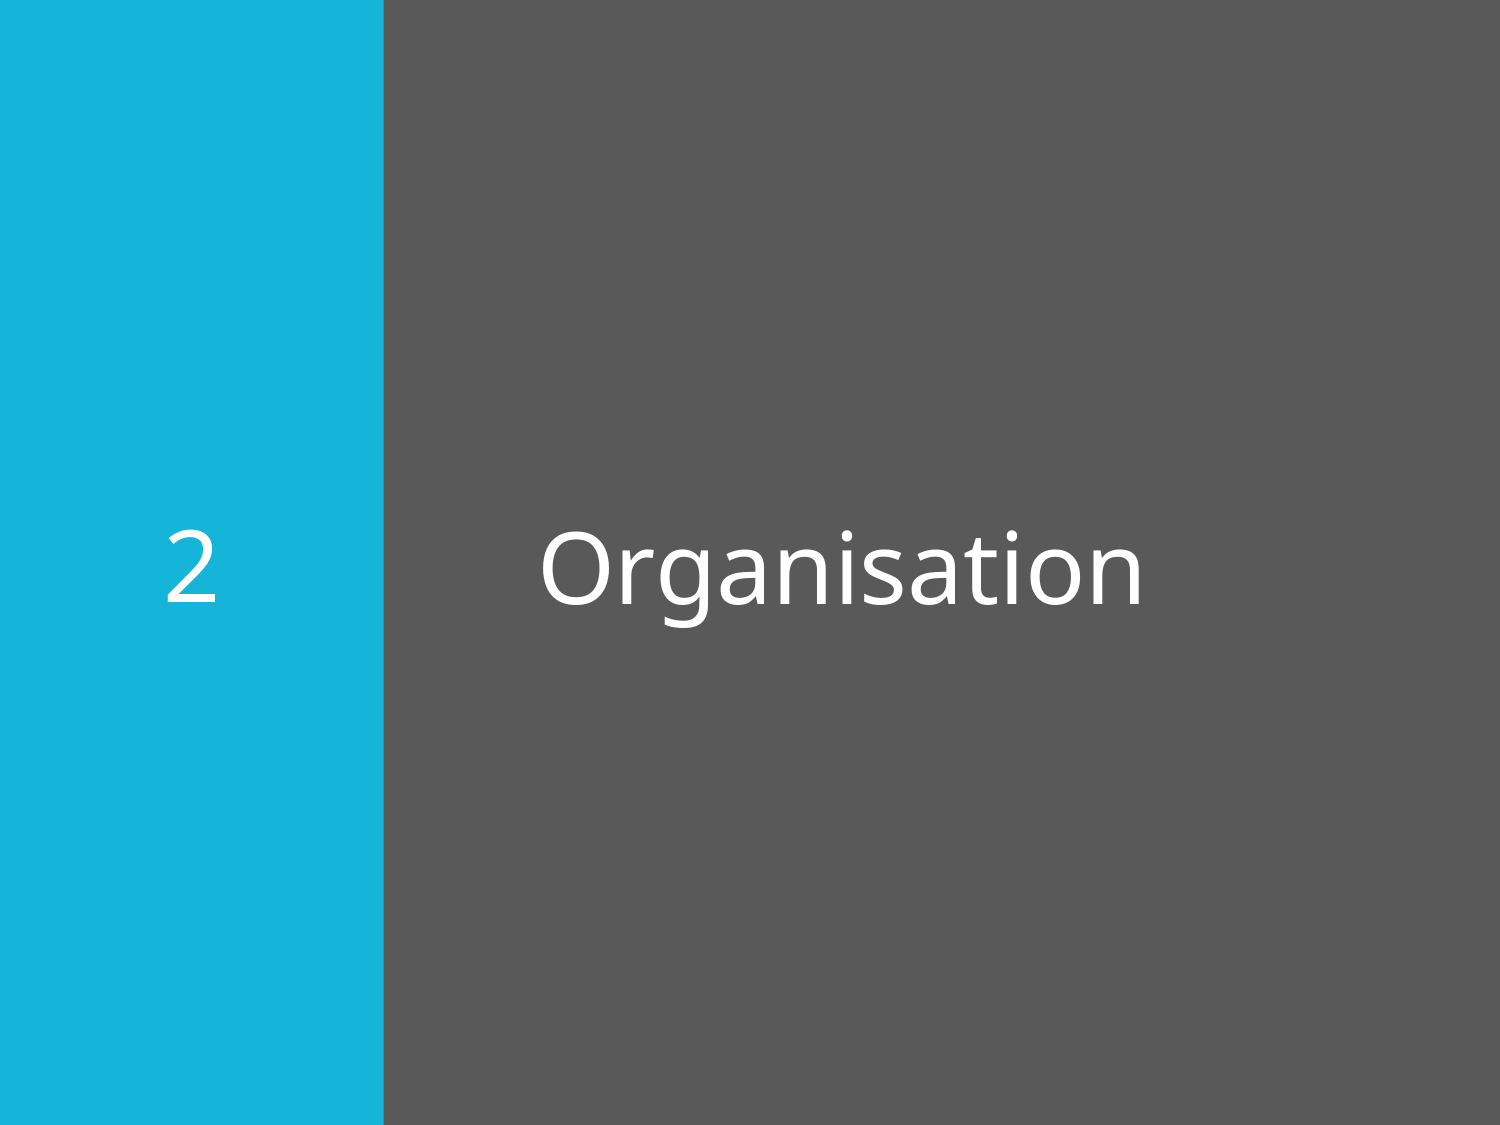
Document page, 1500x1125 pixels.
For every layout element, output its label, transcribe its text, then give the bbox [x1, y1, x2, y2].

text_box Organisation [522, 497, 1163, 632]
text_box 2 [0, 0, 386, 1125]
